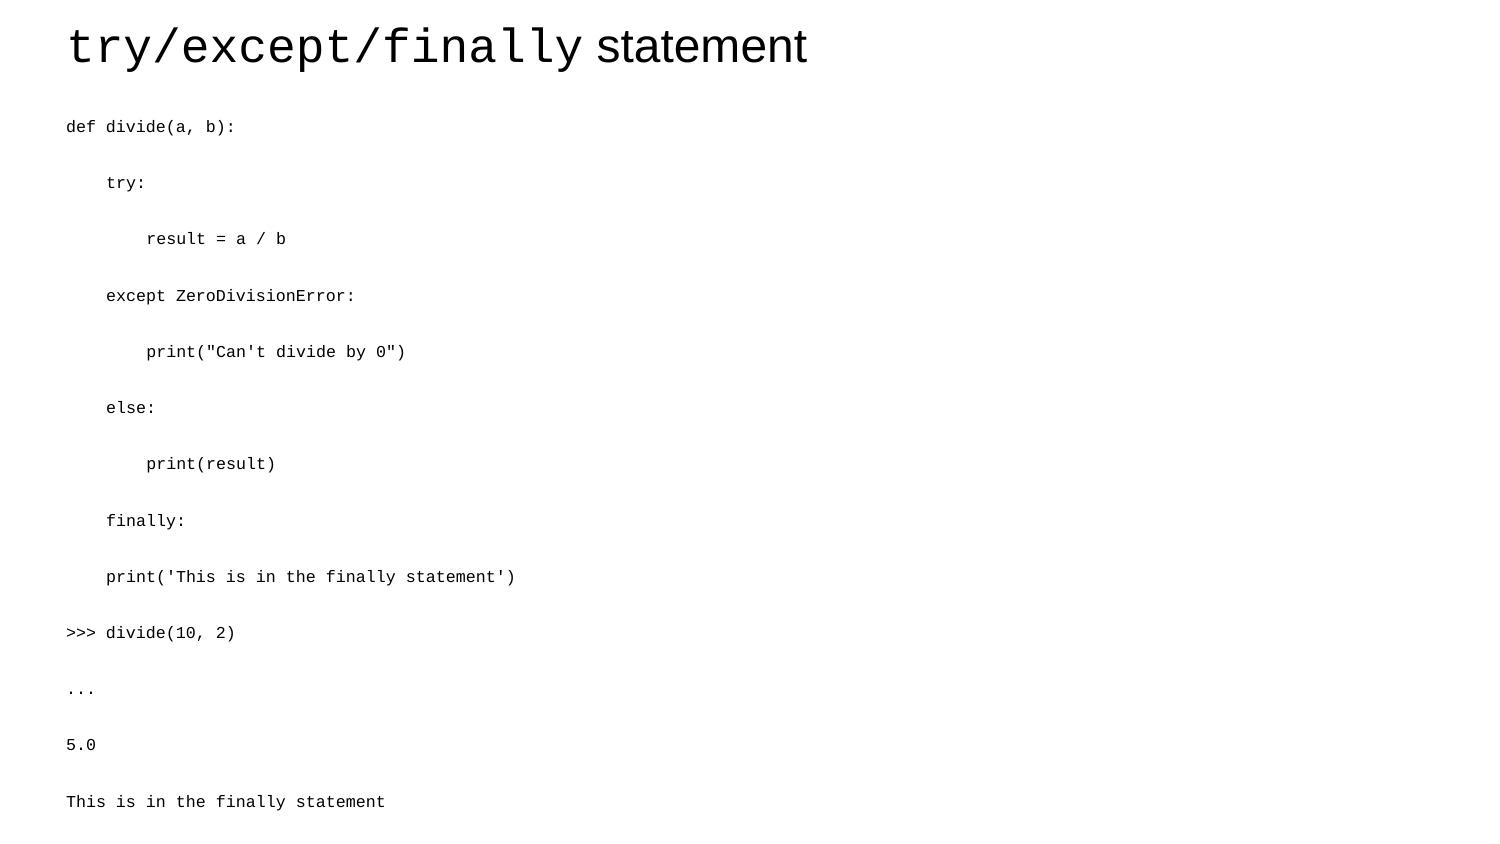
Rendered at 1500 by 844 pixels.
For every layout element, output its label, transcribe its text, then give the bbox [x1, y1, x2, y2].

list def divide(a, b): try: result = a / b except ZeroDivisionError: print("Can't divide by 0") else: print(result) finally: print('This is in the finally statement') >>> divide(10, 2) ... 5.0 This is in the finally statement [51, 97, 1500, 826]
title try/except/finally statement [51, 0, 1439, 75]
